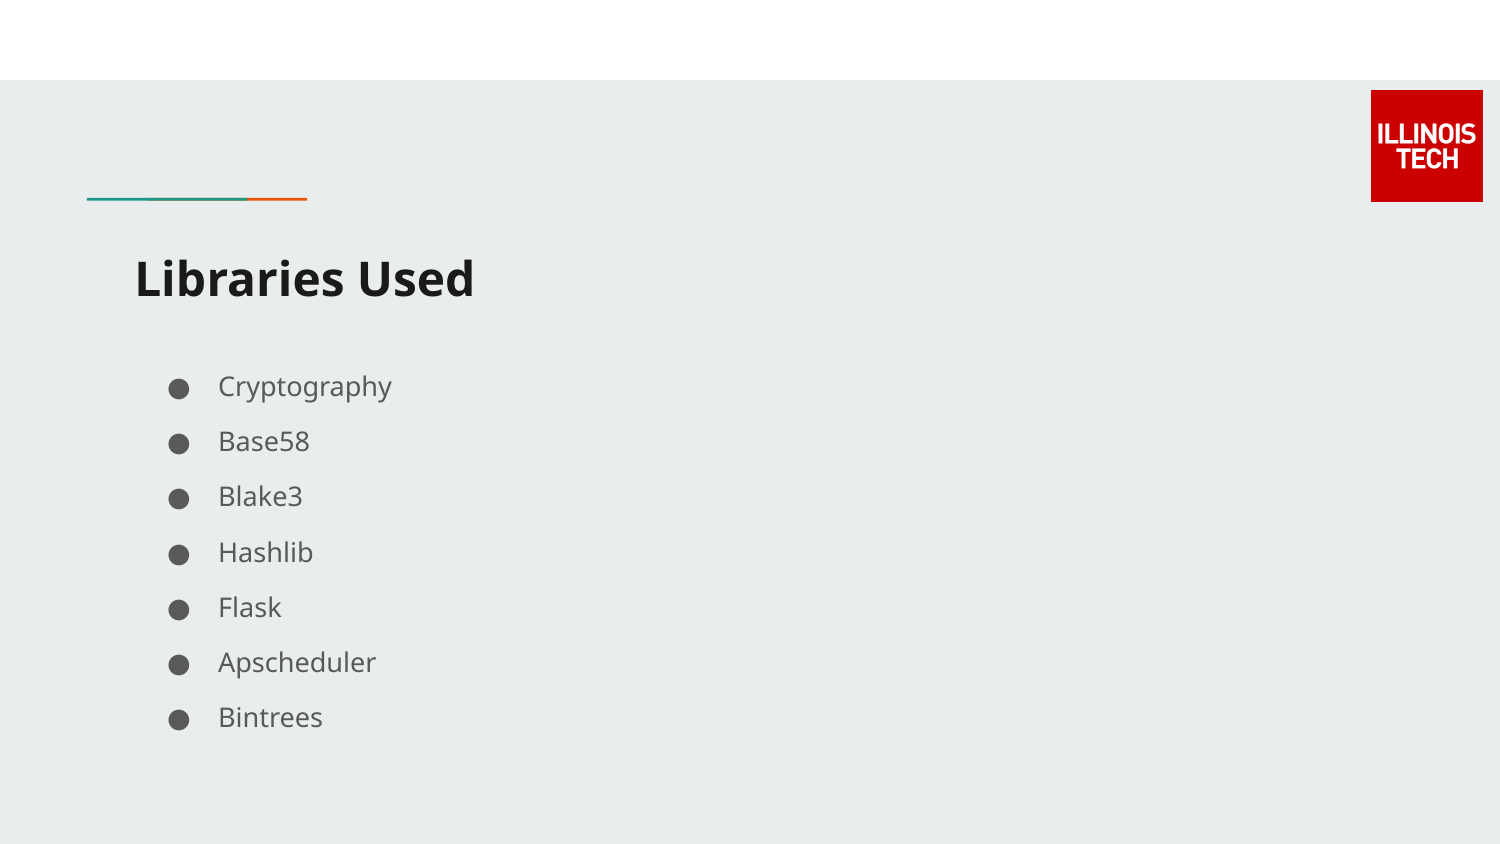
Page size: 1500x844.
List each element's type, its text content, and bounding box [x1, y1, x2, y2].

picture [1371, 90, 1483, 203]
subtitle Cryptography Base58 Blake3 Hashlib Flask Apscheduler Bintrees [128, 334, 1390, 796]
title Libraries Used [119, 230, 1381, 504]
